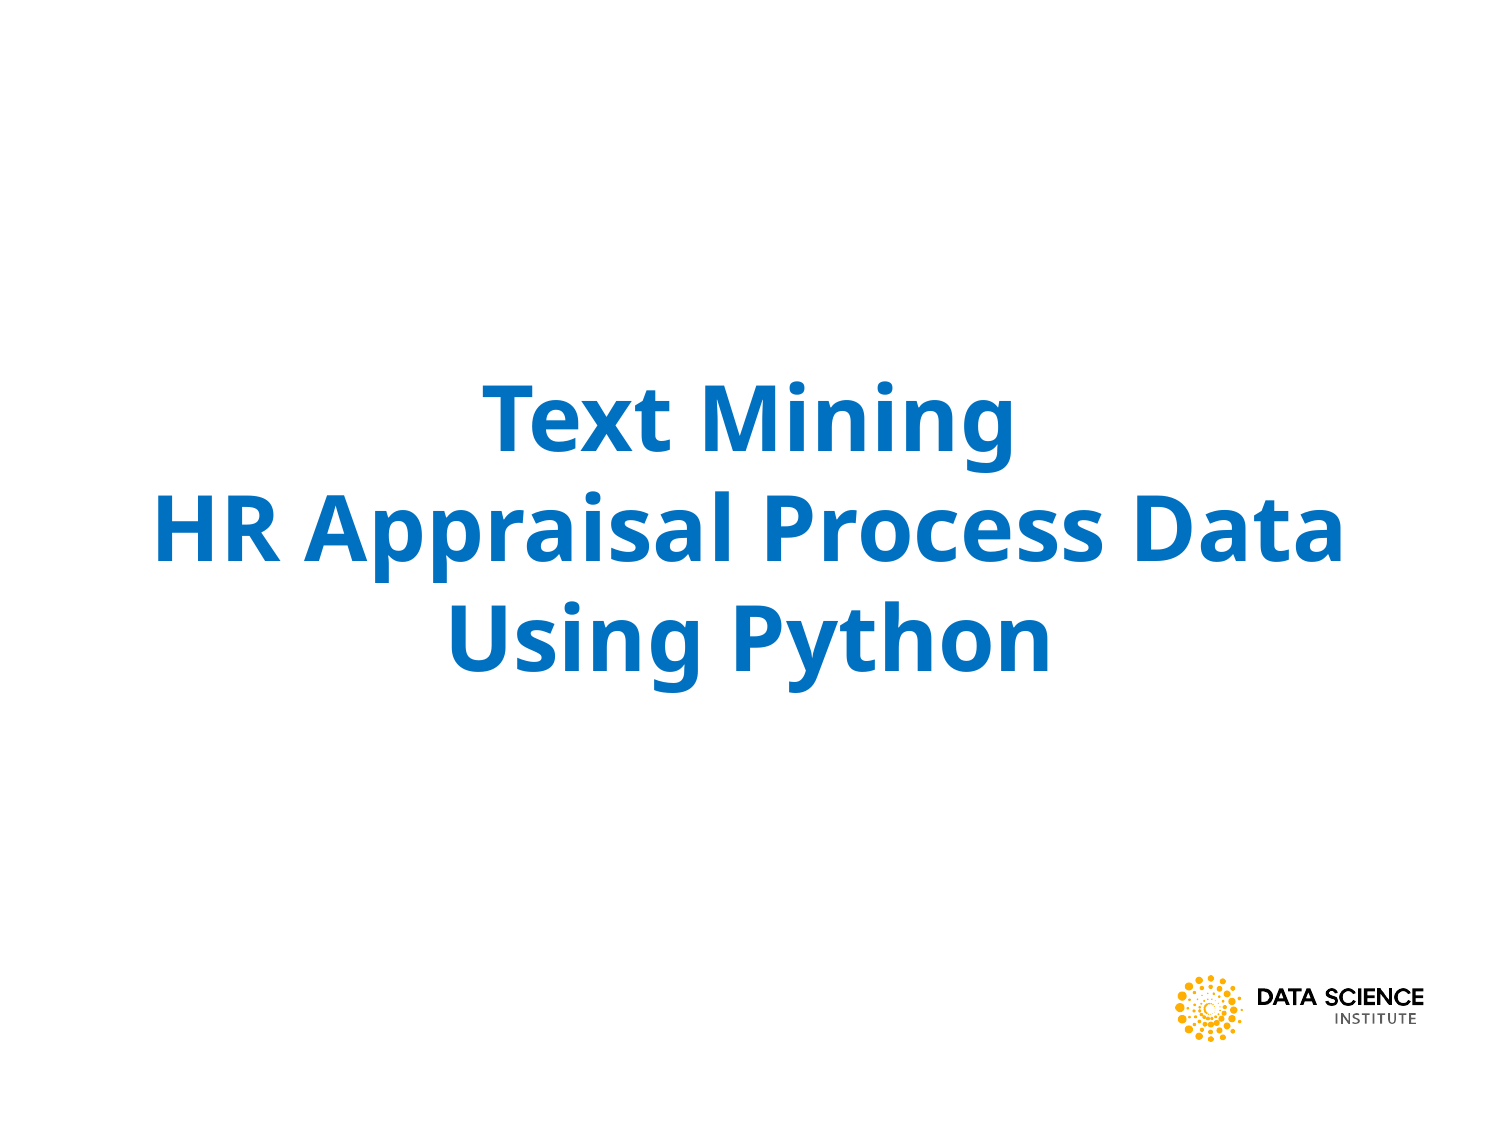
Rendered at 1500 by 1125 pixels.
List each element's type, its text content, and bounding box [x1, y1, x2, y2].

title Text Mining HR Appraisal Process Data Using Python [112, 349, 1388, 591]
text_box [1174, 975, 1424, 1042]
